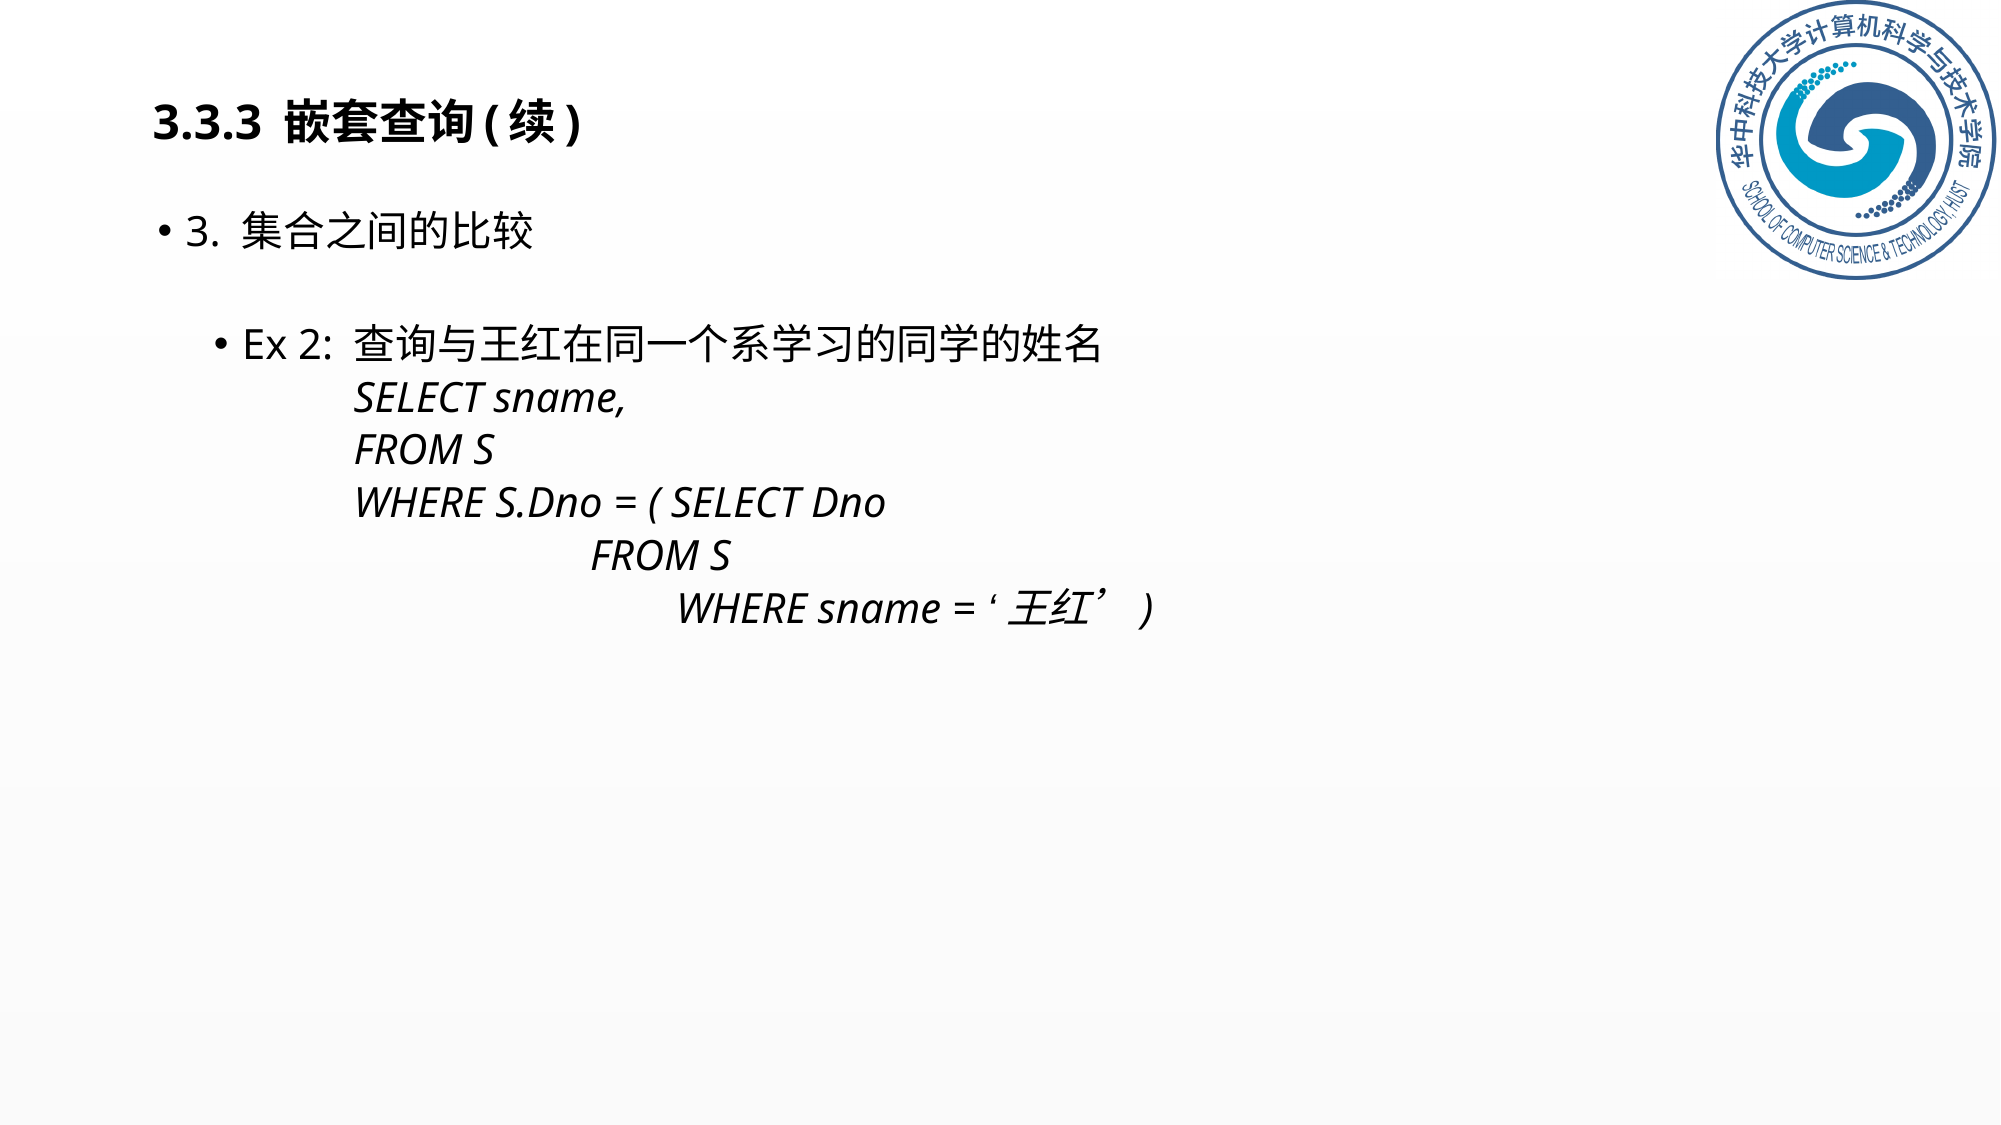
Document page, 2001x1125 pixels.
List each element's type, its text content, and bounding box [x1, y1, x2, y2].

list 3. 集合之间的比较 Ex 2: 查询与王红在同一个系学习的同学的姓名 SELECT sname, FROM S WHERE S.Dno = ( SELECT Dno FROM S WHERE sname = ‘王红’) [142, 202, 1418, 703]
picture [1716, 0, 1999, 280]
title 3.3.3 嵌套查询(续) [137, 90, 1413, 215]
